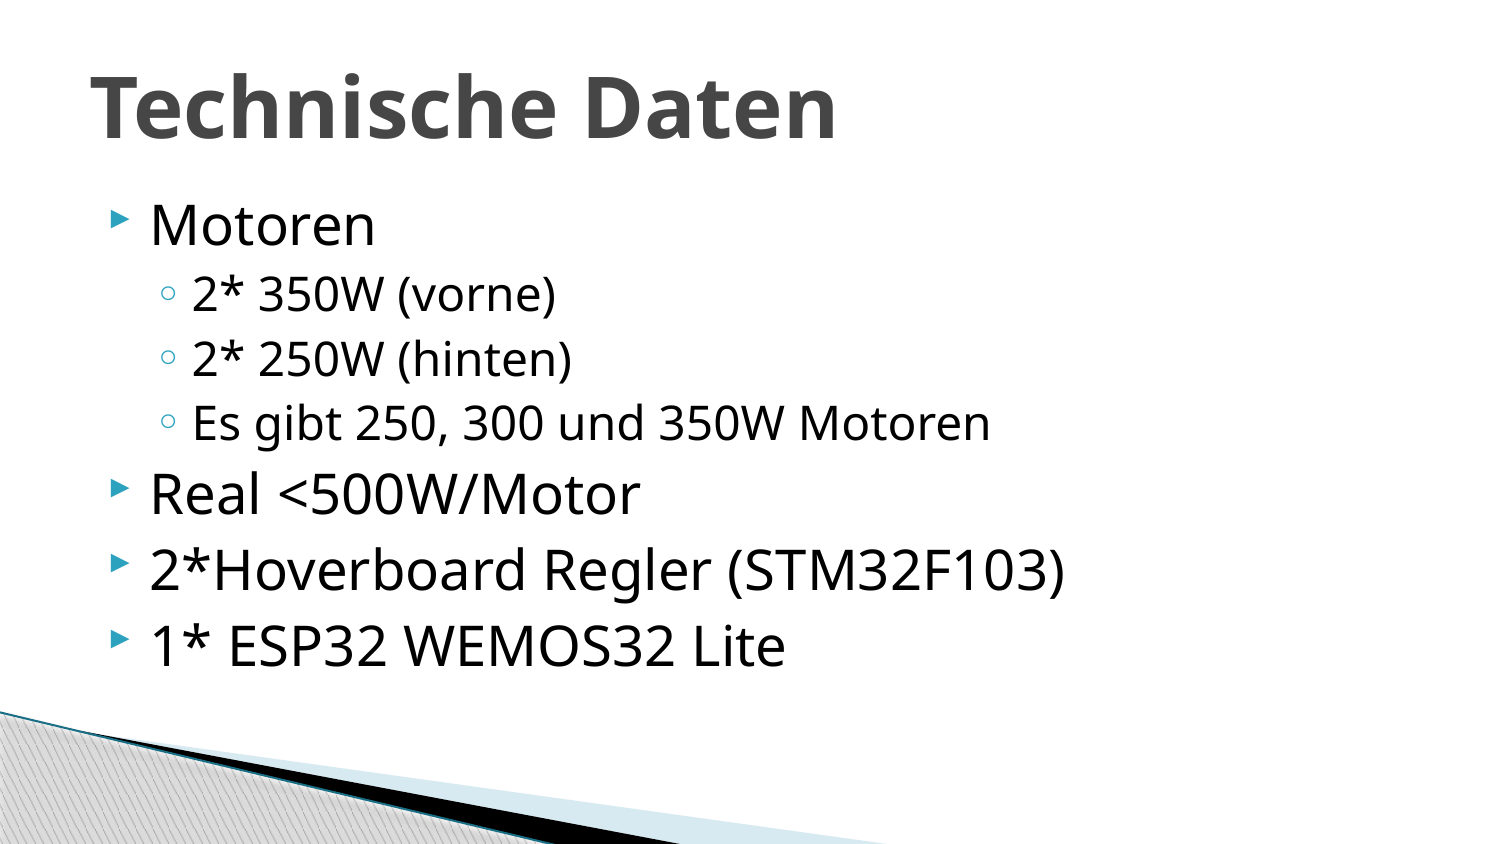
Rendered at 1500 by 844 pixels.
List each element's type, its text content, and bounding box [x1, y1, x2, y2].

title Technische Daten [75, 33, 1425, 175]
list Motoren 2* 350W (vorne) 2* 250W (hinten) Es gibt 250, 300 und 350W Motoren Real <500W/Motor 2*Hoverboard Regler (STM32F103) 1* ESP32 WEMOS32 Lite [75, 182, 1425, 740]
